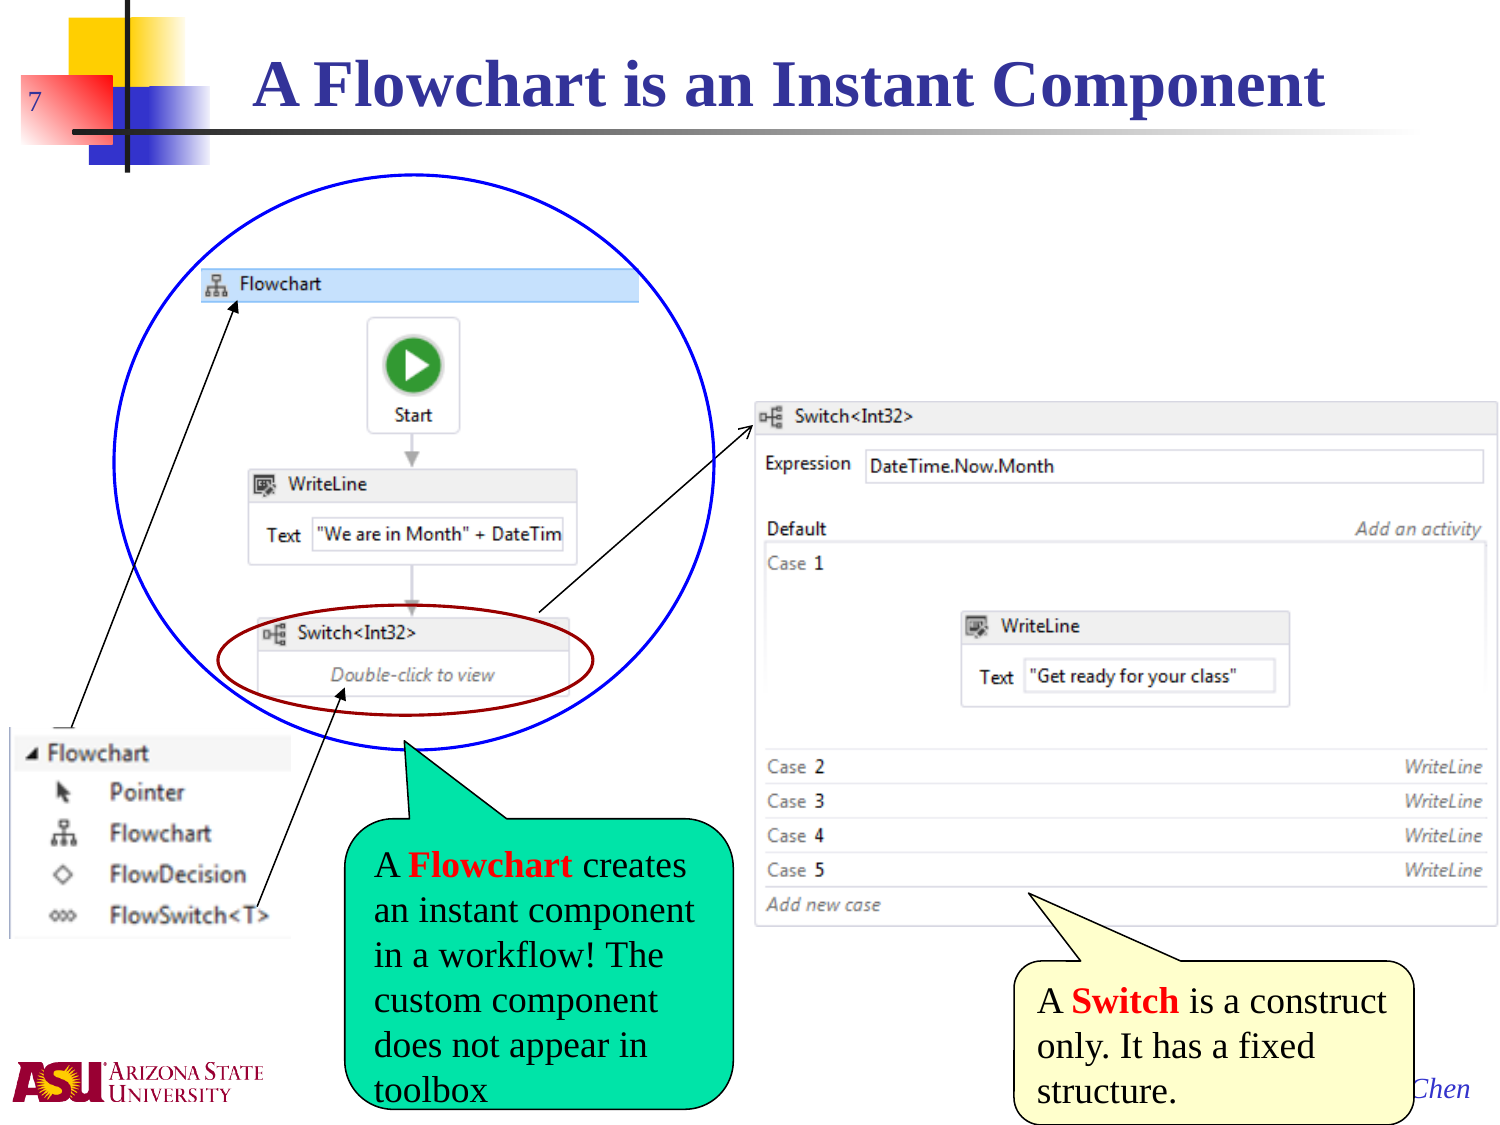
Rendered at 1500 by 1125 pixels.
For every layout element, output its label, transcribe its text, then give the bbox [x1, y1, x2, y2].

text_box [643, 276, 712, 423]
picture [9, 266, 640, 939]
text_box A Switch is a construct only. It has a fixed structure. [1013, 936, 1415, 1125]
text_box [256, 687, 345, 907]
picture [12, 1062, 263, 1102]
text_box [351, 736, 507, 750]
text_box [71, 299, 238, 728]
text_box A Flowchart creates an instant component in a workflow! The custom component does not appear in toolbox [344, 740, 734, 1110]
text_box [538, 424, 754, 613]
slide_number 7 [12, 49, 131, 126]
picture [752, 400, 1500, 927]
title A Flowchart is an Instant Component [237, 24, 1488, 128]
text_box [643, 622, 664, 649]
text_box [167, 174, 633, 298]
